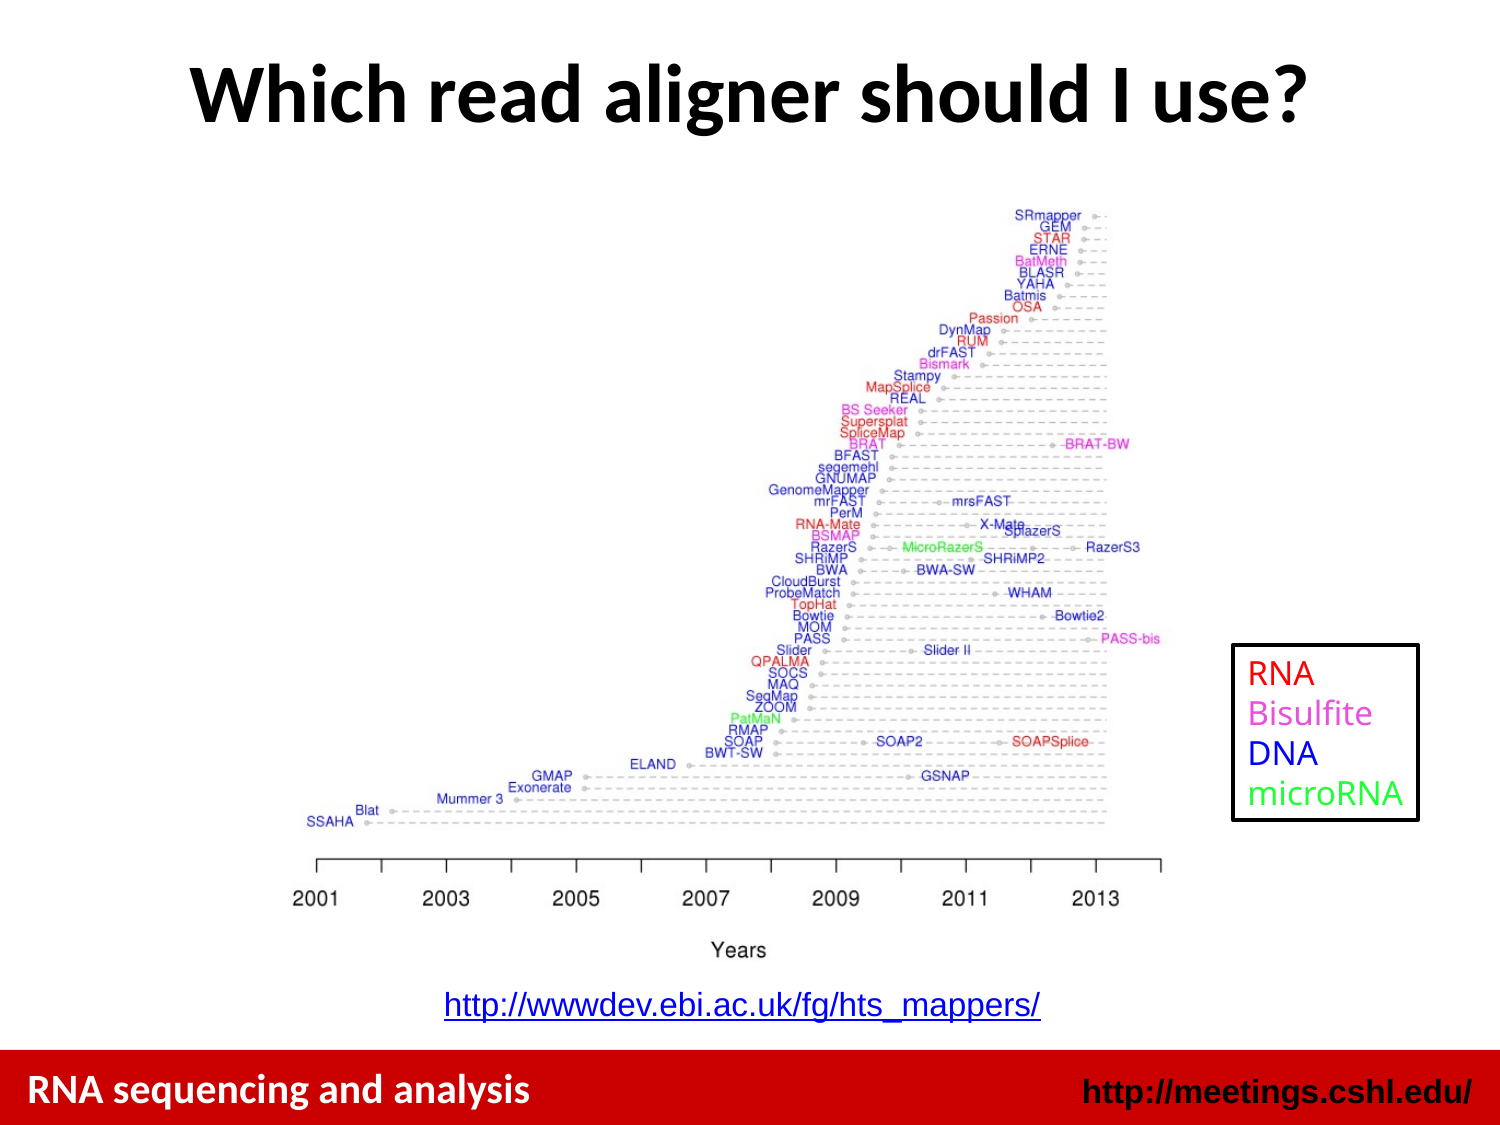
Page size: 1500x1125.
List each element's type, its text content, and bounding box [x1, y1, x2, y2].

title Which read aligner should I use? [24, 0, 1475, 184]
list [288, 196, 1188, 971]
text_box RNA Bisulfite DNA microRNA [1231, 643, 1420, 822]
text_box http://wwwdev.ebi.ac.uk/fg/hts_mappers/ [429, 979, 1057, 1031]
